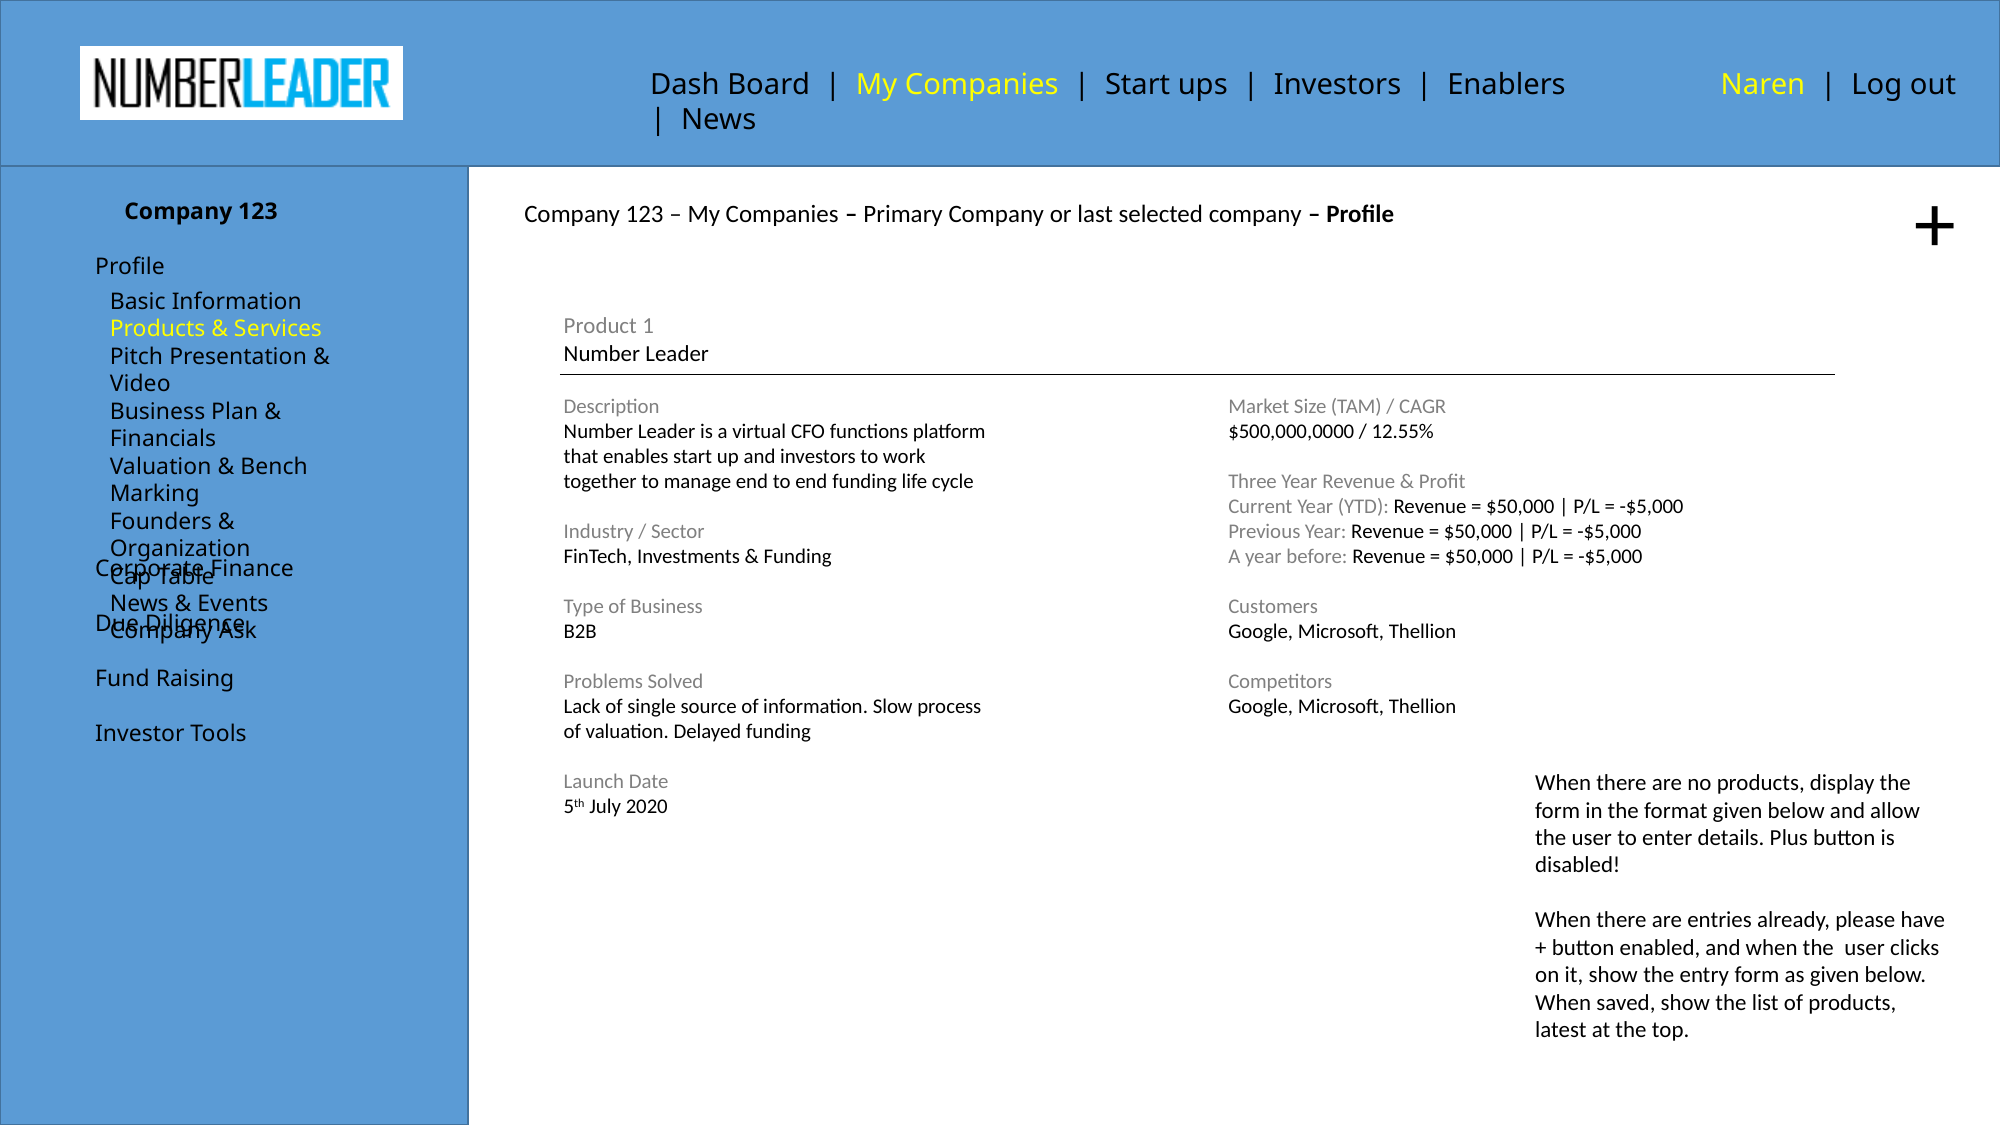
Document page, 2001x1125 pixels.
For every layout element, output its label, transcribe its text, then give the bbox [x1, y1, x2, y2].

text_box Company 123 Profile Corporate Finance Due Diligence Fund Raising Investor Tools [80, 189, 323, 754]
text_box Description Number Leader is a virtual CFO functions platform that enables start up and investors to work together to manage end to end funding life cycle Industry / Sector FinTech, Investments & Funding Type of Business B2B Problems Solved Lack of single source of information. Slow process of valuation. Delayed funding Launch Date 5th July 2020 [548, 385, 1016, 826]
text_box Basic Information Products & Services Pitch Presentation & Video Business Plan & Financials Valuation & Bench Marking Founders & Organization Cap Table News & Events Company Ask [94, 279, 363, 651]
text_box Dash Board | My Companies | Start ups | Investors | Enablers | News [635, 57, 1600, 143]
text_box [0, 167, 469, 1125]
text_box Naren | Log out [1697, 57, 1971, 108]
picture [80, 46, 403, 120]
text_box [0, 0, 2000, 167]
text_box Company 123 – My Companies – Primary Company or last selected company – Profile [509, 189, 1415, 235]
text_box + [1873, 161, 1971, 277]
text_box When there are no products, display the form in the format given below and allow the user to enter details. Plus button is disabled! When there are entries already, please have + button enabled, and when the user clicks on it, show the entry form as given below. When saved, show the list of products, latest at the top. [1520, 760, 1968, 1050]
text_box Product 1 Number Leader [548, 303, 1824, 374]
text_box Market Size (TAM) / CAGR $500,000,0000 / 12.55% Three Year Revenue & Profit Current Year (YTD): Revenue = $50,000 | P/L = -$5,000 Previous Year: Revenue = $50,000 | P/L = -$5,000 A year before: Revenue = $50,000 | P/L = -$5,000 Customers Google, Microsoft, Thellion Competitors Google, Microsoft, Thellion [1213, 385, 1771, 751]
